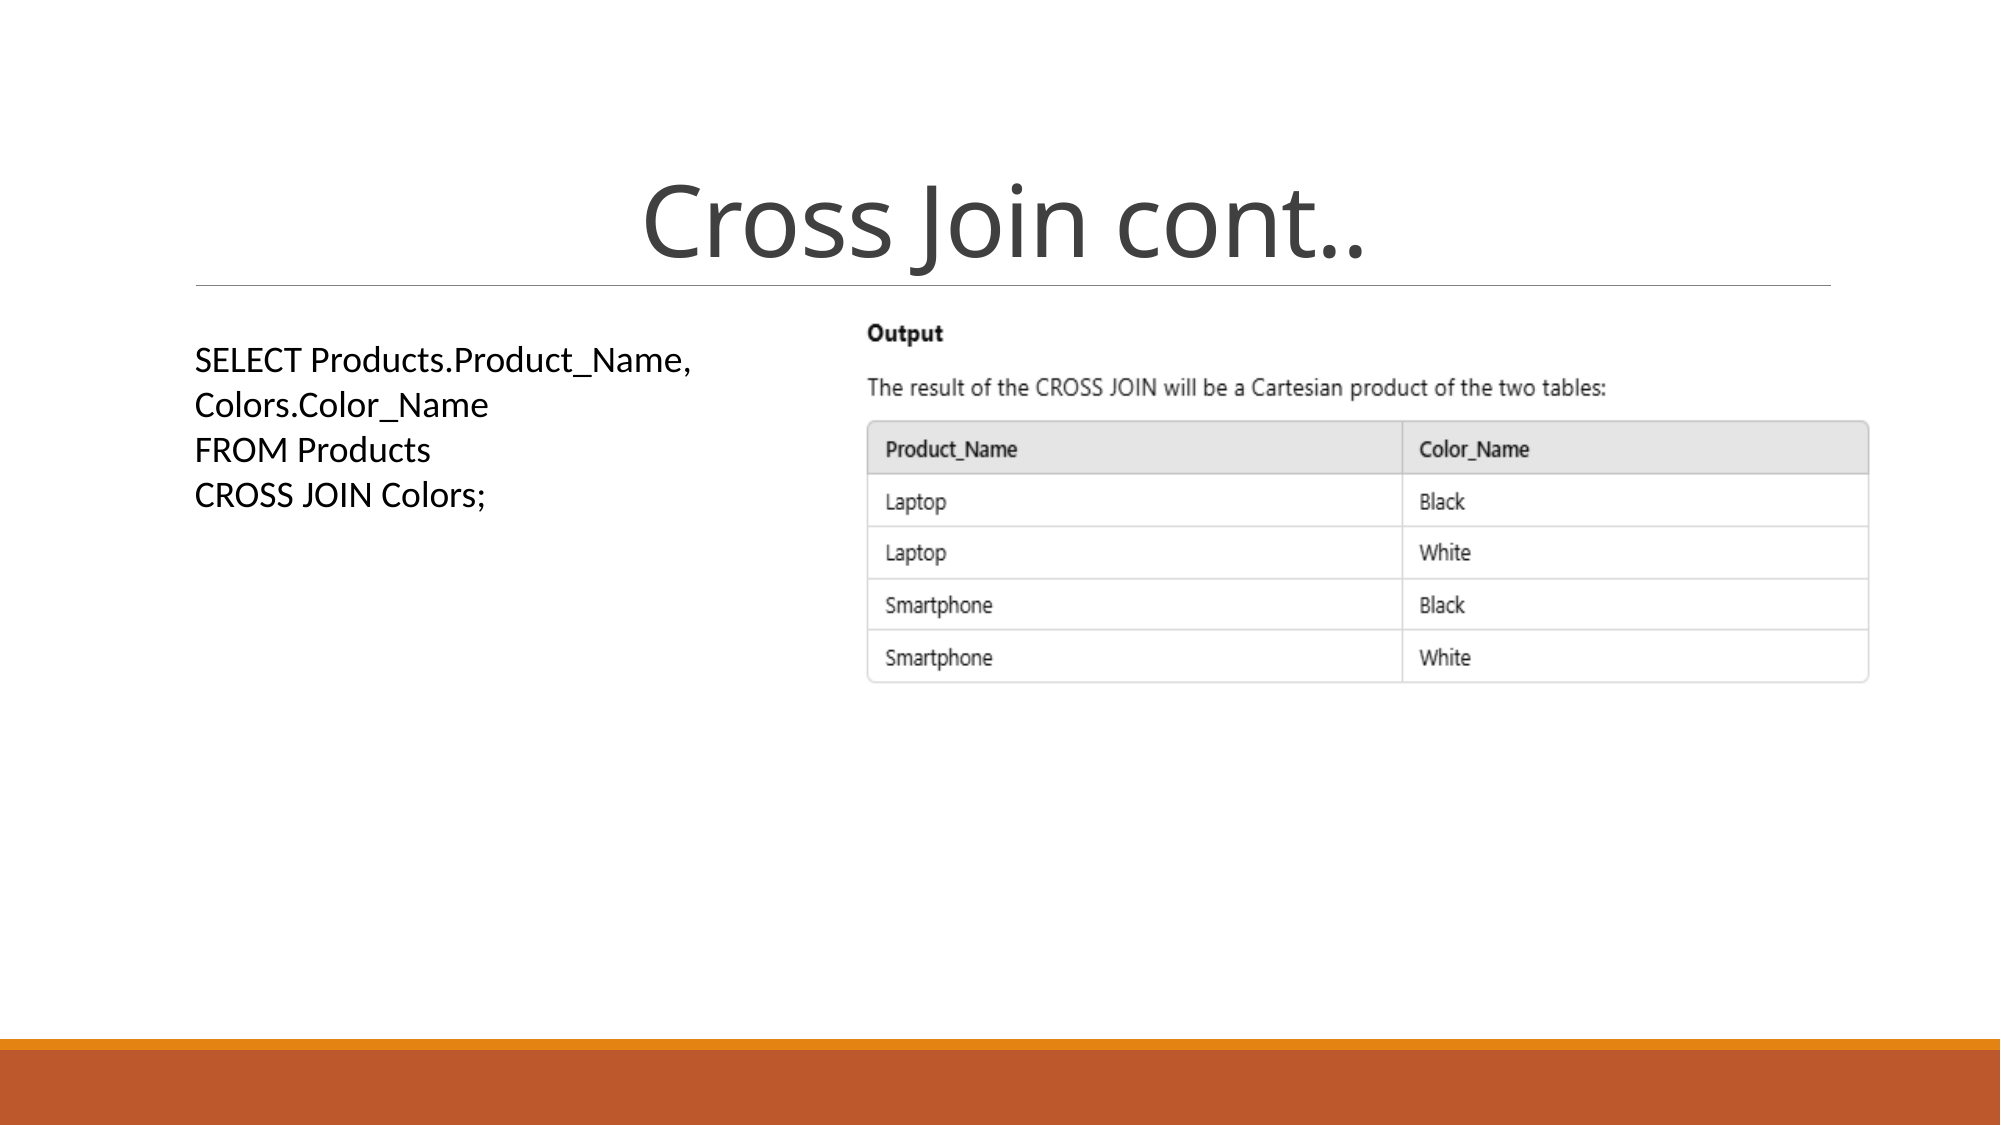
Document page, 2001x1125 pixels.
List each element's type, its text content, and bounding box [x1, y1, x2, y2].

text_box SELECT Products.Product_Name, Colors.Color_Name FROM Products CROSS JOIN Colors; [180, 327, 828, 523]
picture [831, 297, 1902, 716]
title Cross Join cont.. [180, 47, 1830, 285]
